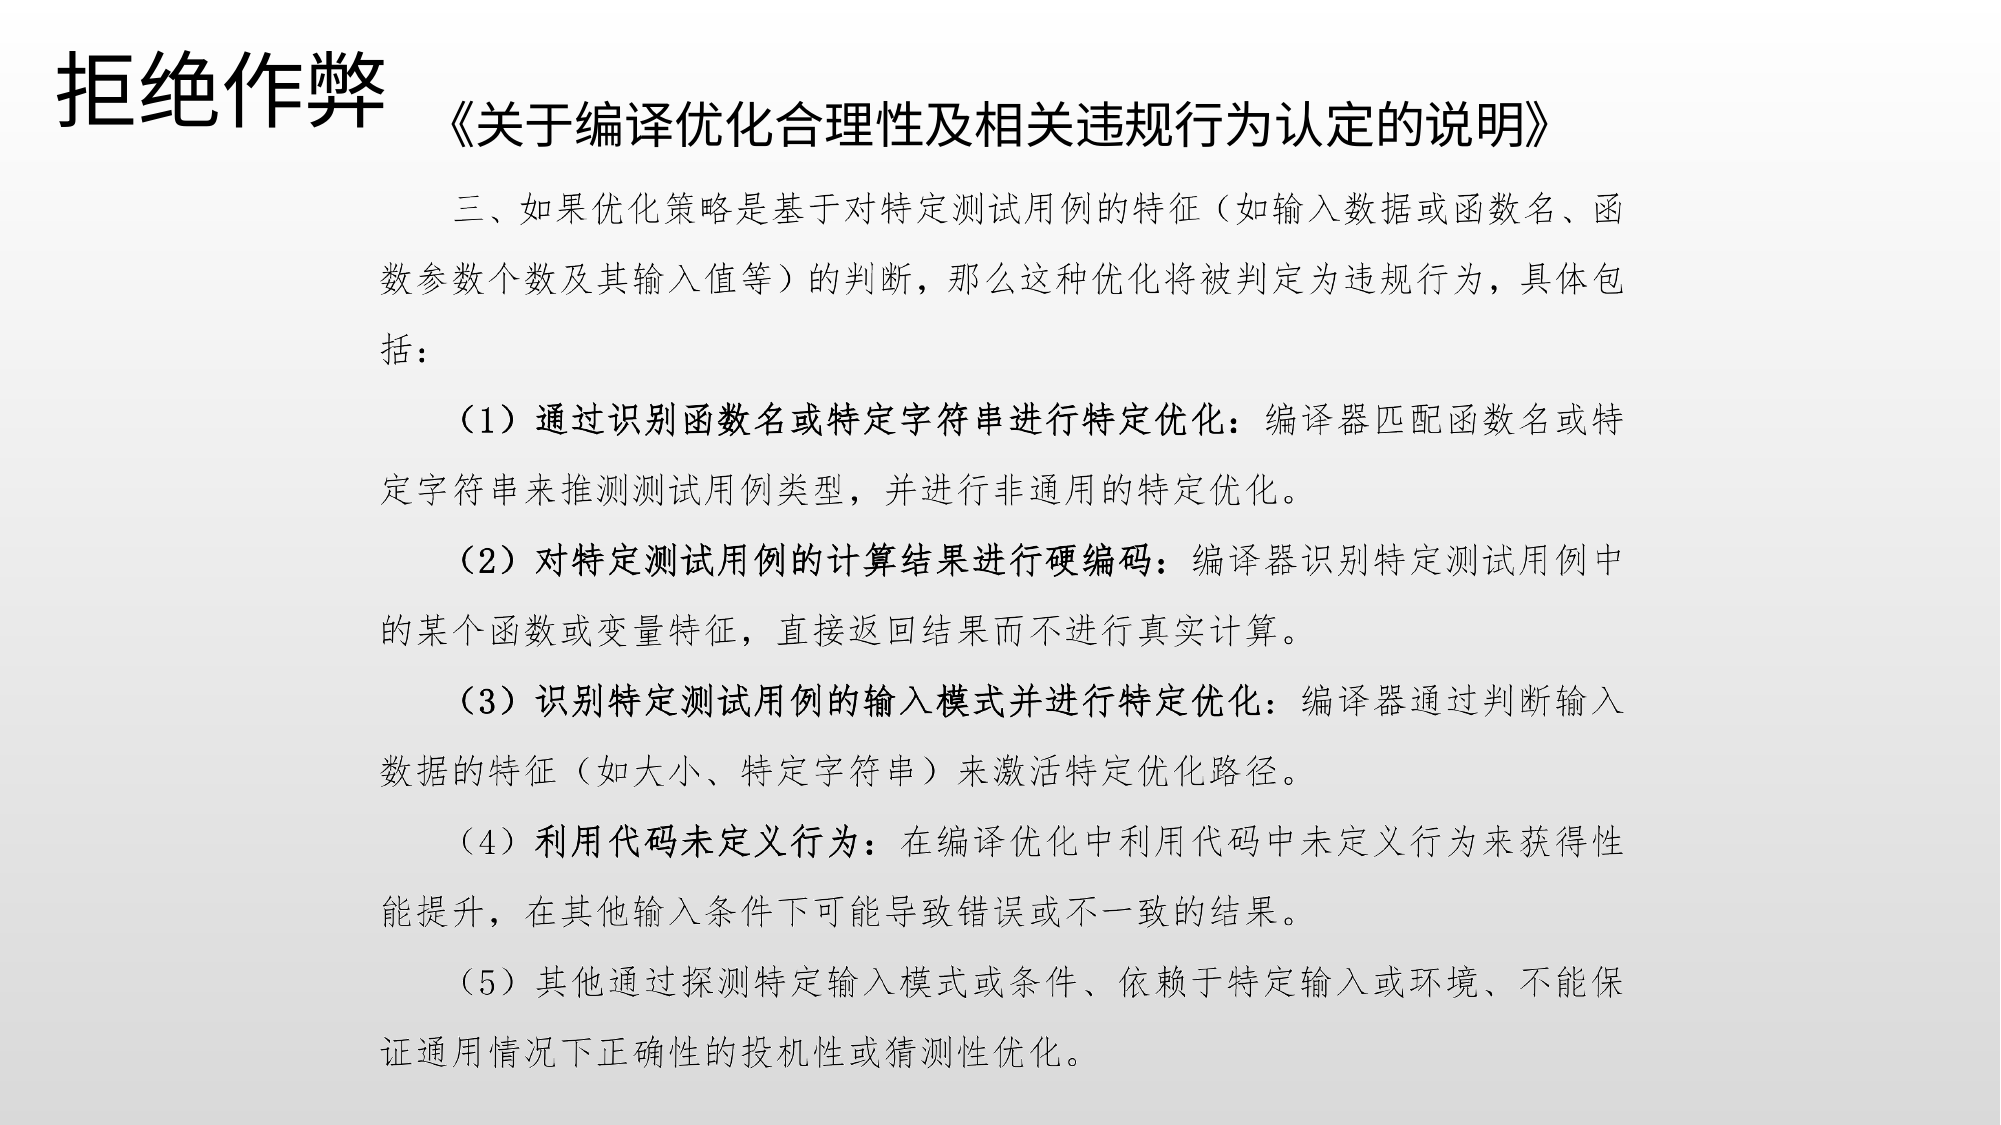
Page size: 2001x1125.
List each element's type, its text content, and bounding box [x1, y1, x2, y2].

text_box 《关于编译优化合理性及相关违规行为认定的说明》 [380, 56, 1619, 176]
text_box 拒绝作弊 [40, 30, 1650, 146]
picture [359, 176, 1641, 1076]
